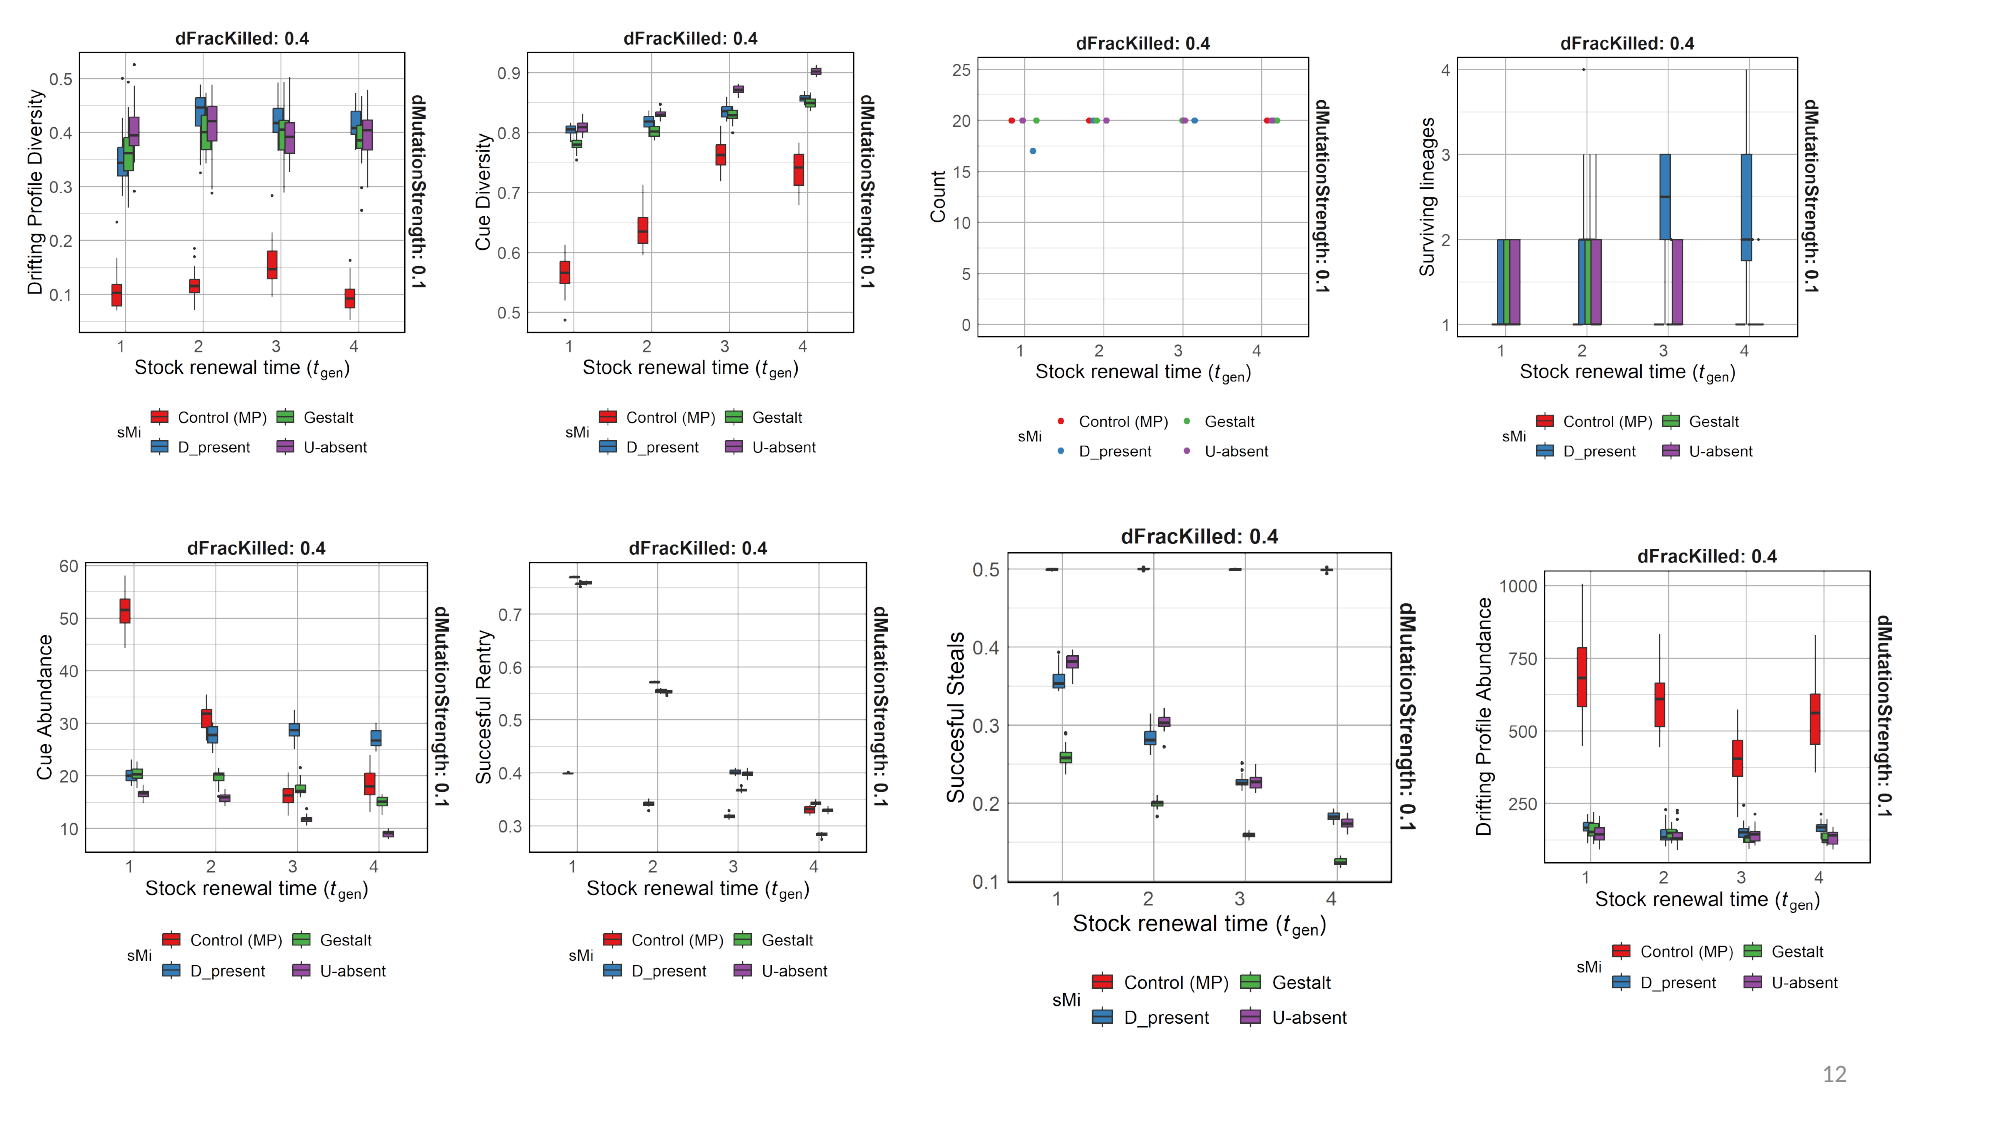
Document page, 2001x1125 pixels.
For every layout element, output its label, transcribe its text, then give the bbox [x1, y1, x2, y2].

picture [20, 16, 441, 485]
slide_number 12 [1412, 1042, 1863, 1103]
picture [1412, 21, 1834, 489]
picture [1468, 533, 1908, 1022]
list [468, 525, 904, 1010]
picture [468, 16, 890, 485]
picture [29, 525, 465, 1010]
picture [938, 510, 1434, 1062]
picture [923, 21, 1345, 489]
